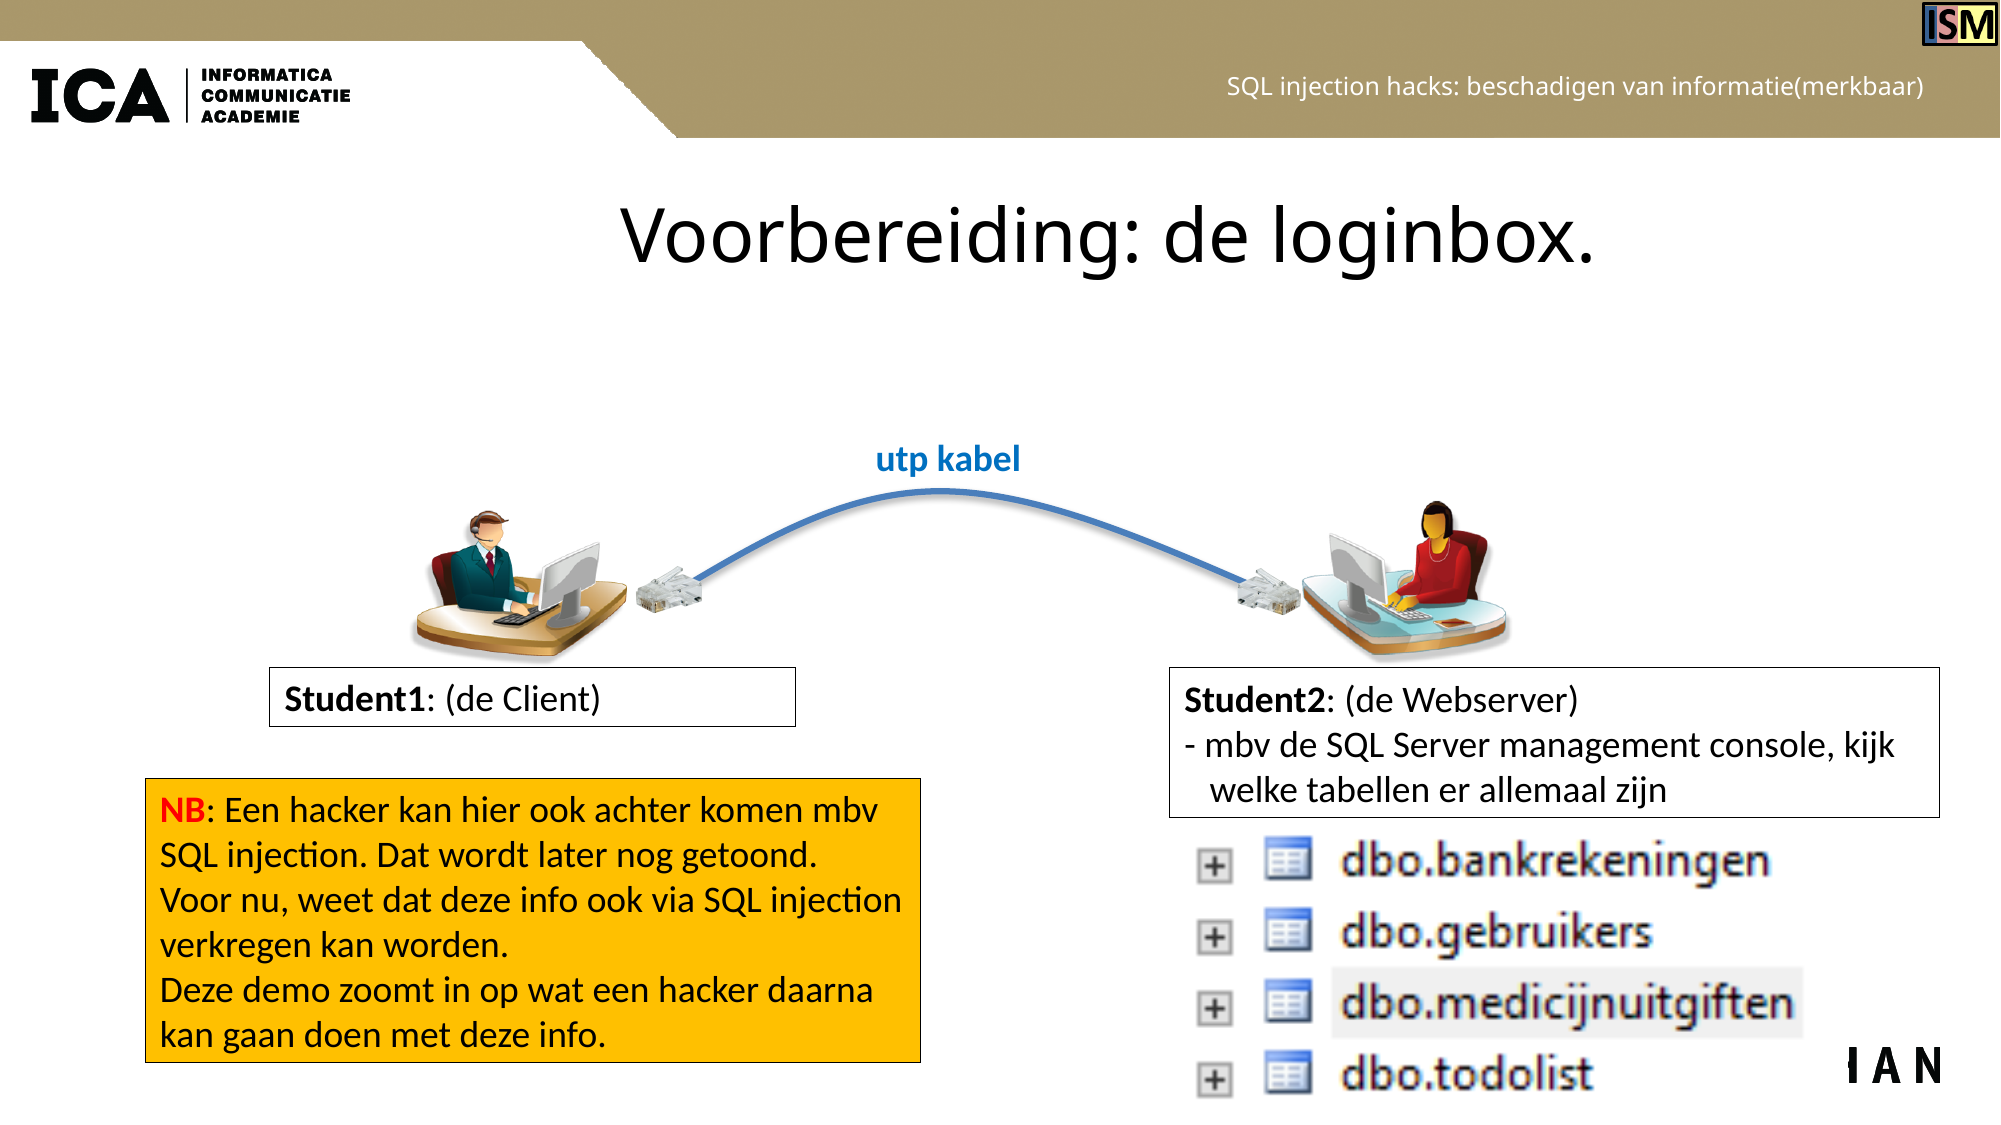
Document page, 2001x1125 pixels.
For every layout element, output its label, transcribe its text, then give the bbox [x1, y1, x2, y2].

text_box Student1: (de Client) [269, 667, 796, 727]
text_box Student2: (de Webserver) - mbv de SQL Server management console, kijk welke tabellen er allemaal zijn [1169, 667, 1940, 818]
text_box utp kabel [860, 426, 1043, 487]
picture [1222, 469, 1517, 688]
text_box [719, 490, 1218, 587]
text_box NB: Een hacker kan hier ook achter komen mbv SQL injection. Dat wordt later nog getoond. Voor nu, weet dat deze info ook via SQL injection verkregen kan worden. Deze demo zoomt in op wat een hacker daarna kan gaan doen met deze info. [145, 778, 921, 1063]
picture [0, 0, 2000, 138]
picture [406, 480, 717, 688]
title Voorbereiding: de loginbox. [605, 179, 1881, 287]
list SQL injection hacks: beschadigen van informatie(merkbaar) [605, 62, 1940, 123]
picture [1159, 826, 1940, 1124]
